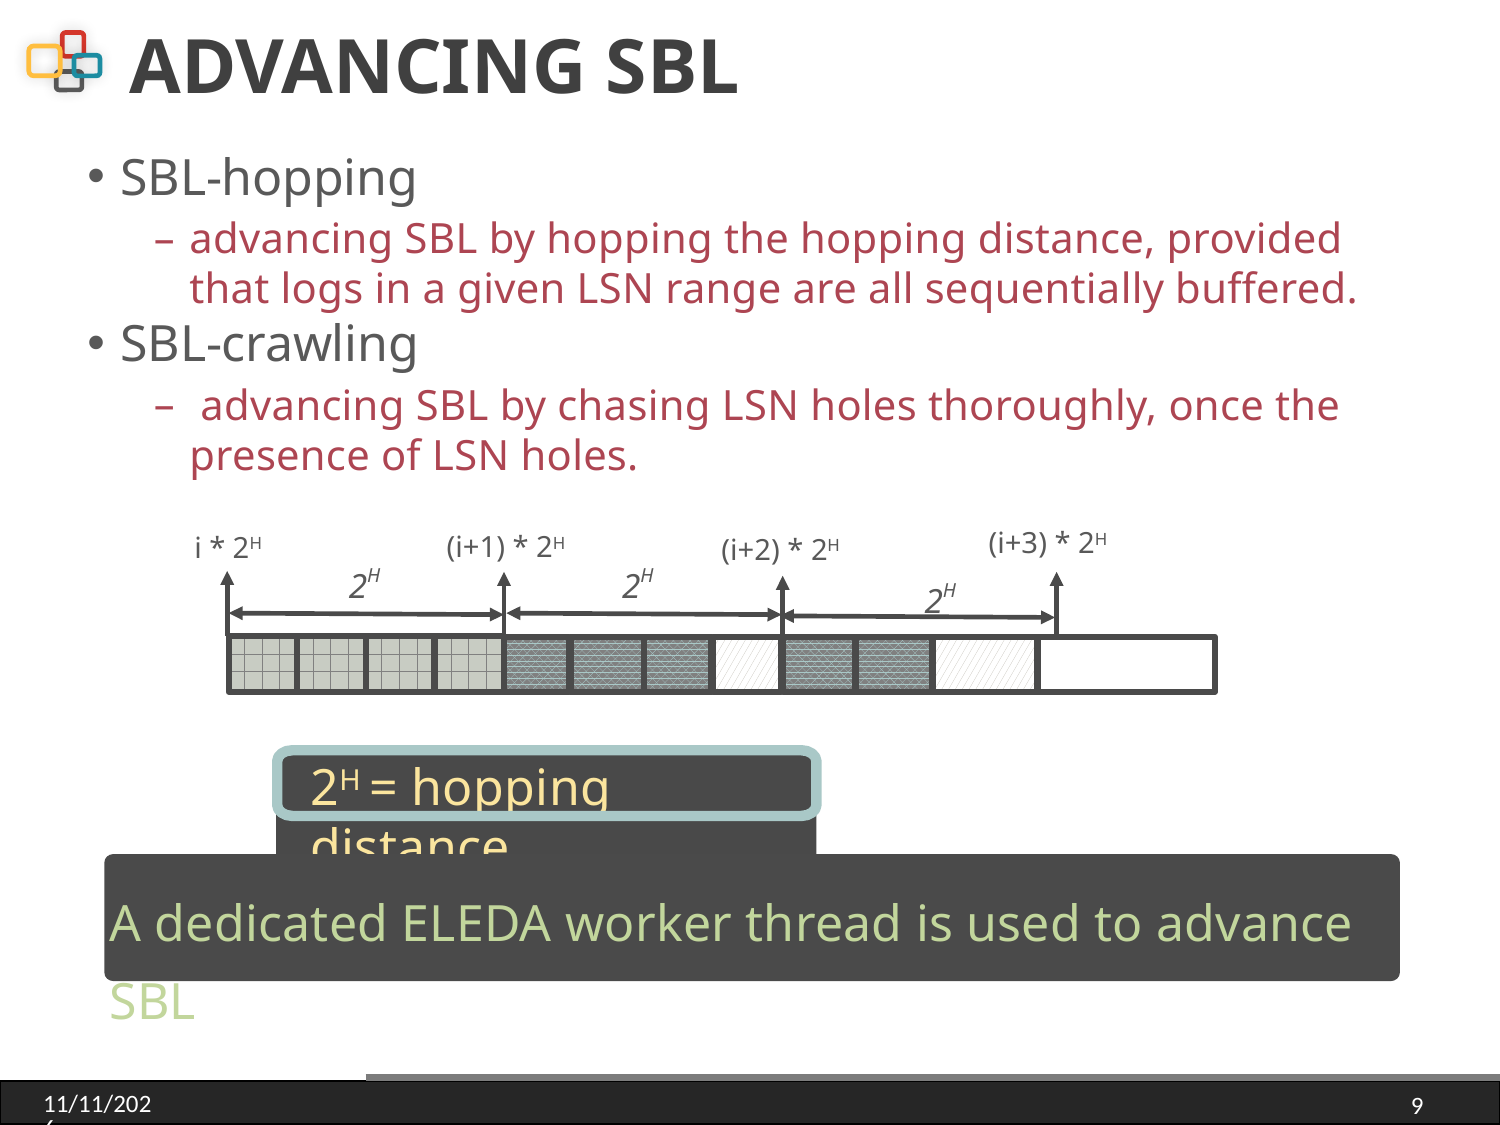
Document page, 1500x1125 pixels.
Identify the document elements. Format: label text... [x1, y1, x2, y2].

title ADVANCING SBL [114, 12, 1391, 127]
text_box [504, 636, 570, 692]
text_box [277, 750, 817, 816]
text_box [298, 635, 365, 692]
text_box 2H [605, 555, 669, 613]
text_box (i+2) * 2H [704, 524, 855, 574]
text_box [782, 636, 855, 692]
text_box (i+3) * 2H [971, 517, 1123, 568]
text_box (i+1) * 2H [429, 521, 581, 572]
text_box [933, 636, 1037, 692]
text_box A dedicated ELEDA worker thread is used to advance SBL [107, 873, 1412, 1030]
text_box [643, 636, 712, 692]
slide_number 9 [1280, 1085, 1439, 1124]
text_box 2H = hopping distance [276, 753, 817, 854]
text_box [228, 635, 298, 692]
text_box [570, 636, 643, 692]
text_box [435, 635, 504, 692]
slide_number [28, 1085, 180, 1121]
text_box [855, 636, 933, 692]
text_box 2H [332, 555, 396, 613]
text_box SBL-hopping advancing SBL by hopping the hopping distance, provided that logs in a given LSN range are all sequentially buffered. SBL-crawling advancing SBL by chasing LSN holes thoroughly, once the presence of LSN holes. [85, 145, 1360, 479]
text_box 2H [907, 570, 971, 615]
text_box i * 2H [177, 521, 277, 572]
text_box 2H [907, 618, 971, 628]
text_box [104, 854, 1400, 979]
text_box [365, 635, 435, 692]
text_box [712, 636, 781, 692]
text_box [1037, 636, 1215, 692]
